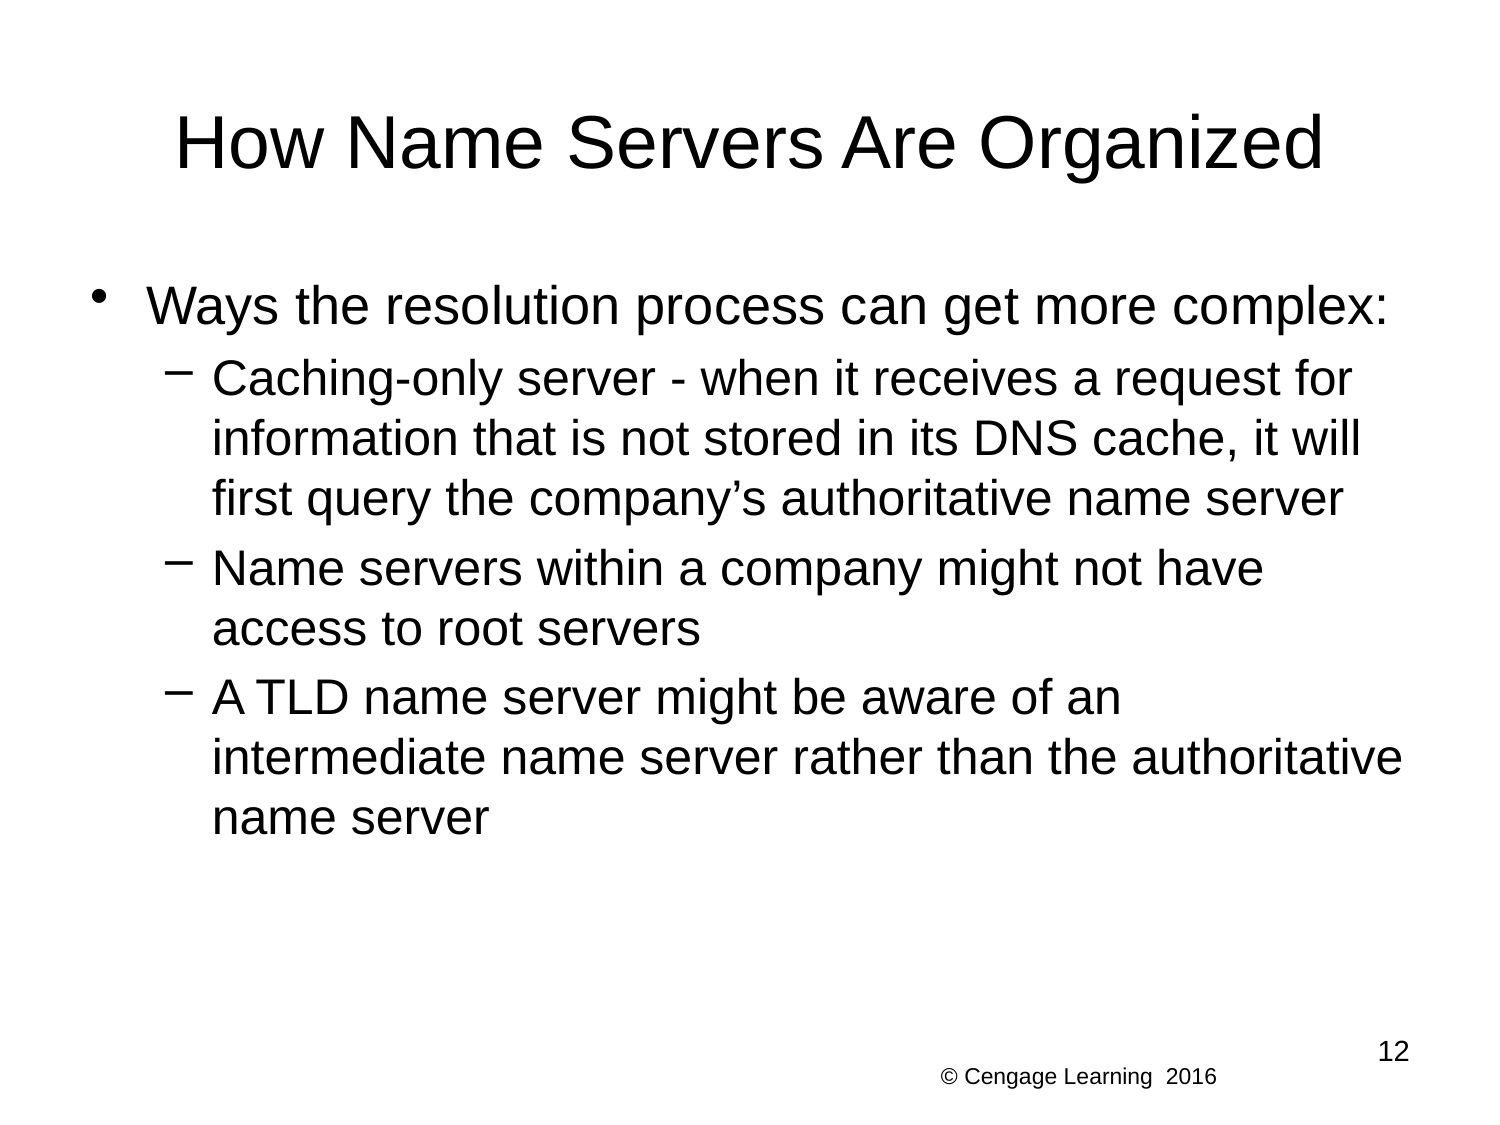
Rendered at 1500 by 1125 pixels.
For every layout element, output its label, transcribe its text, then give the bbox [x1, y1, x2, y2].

slide_number 12 [1312, 1024, 1426, 1103]
list Ways the resolution process can get more complex: Caching-only server - when it receives a request for information that is not stored in its DNS cache, it will first query the company’s authoritative name server Name servers within a company might not have access to root servers A TLD name server might be aware of an intermediate name server rather than the authoritative name server [75, 262, 1425, 1005]
title How Name Servers Are Organized [75, 45, 1425, 233]
